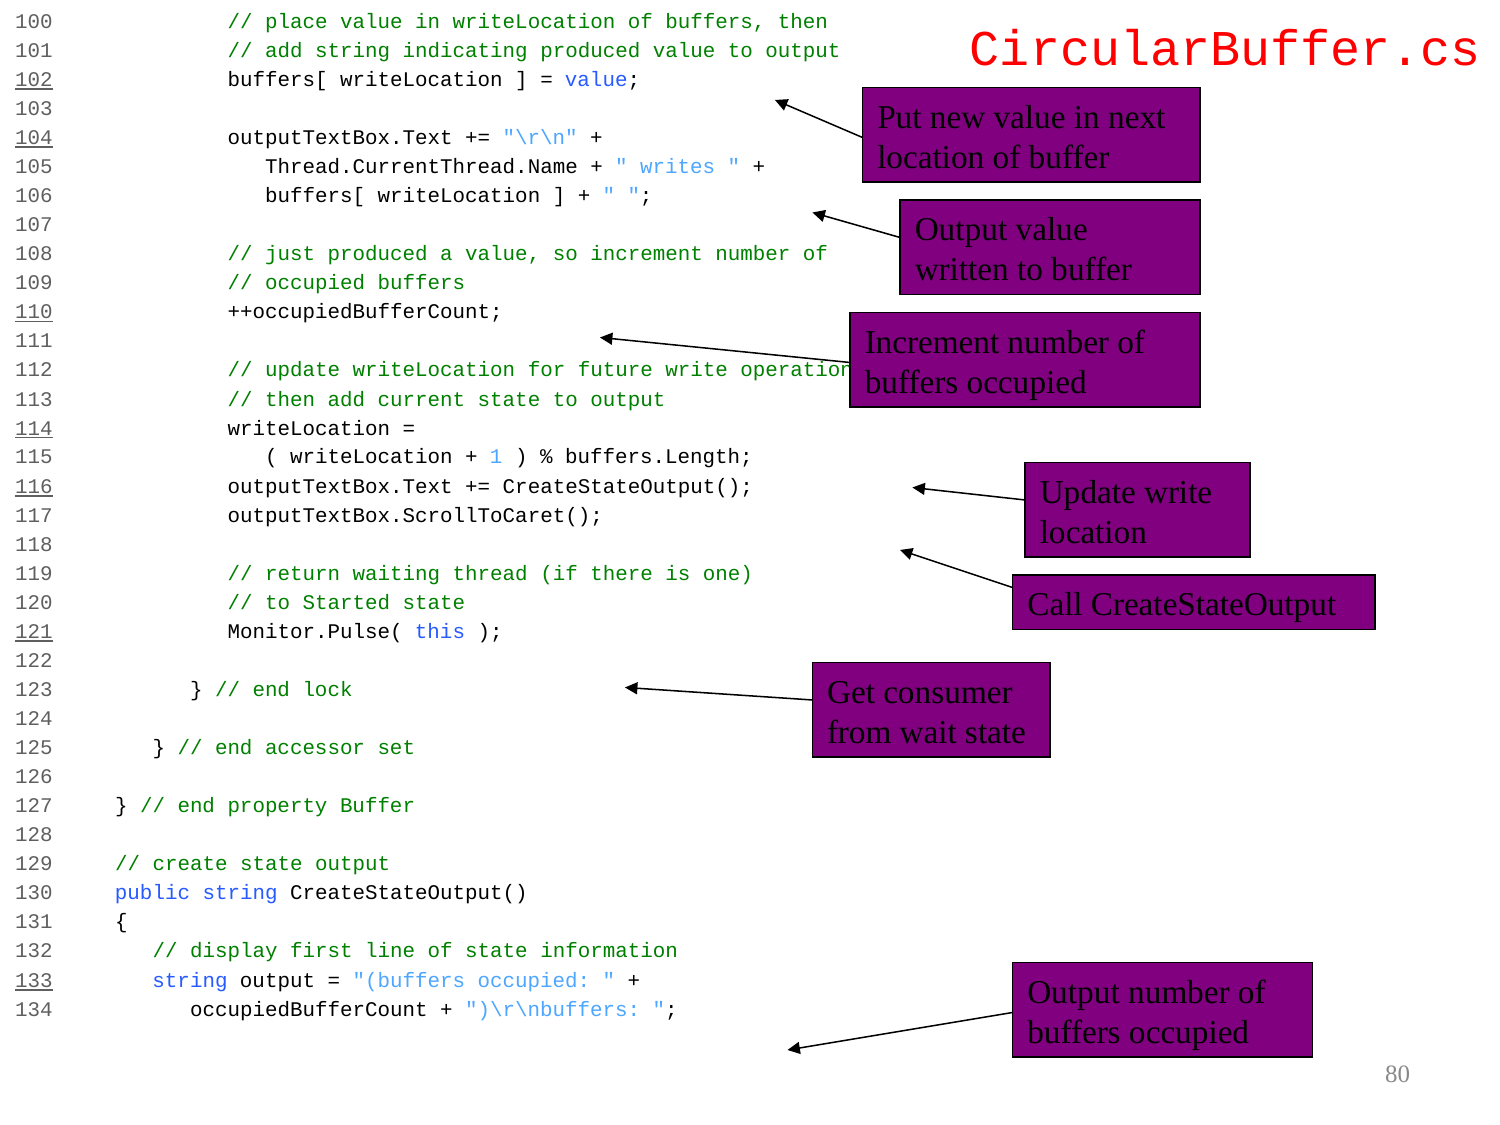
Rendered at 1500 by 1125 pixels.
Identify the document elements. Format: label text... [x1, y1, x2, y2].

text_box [812, 199, 1201, 298]
slide_number 80 [1074, 1042, 1425, 1103]
text_box CircularBuffer.cs [950, 0, 1500, 91]
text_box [774, 87, 1201, 185]
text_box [912, 462, 1251, 548]
subtitle 100 // place value in writeLocation of buffers, then 101 // add string indicating produced value to output 102 buffers[ writeLocation ] = value; 103 104 outputTextBox.Text += "\r\n" + 105 Thread.CurrentThread.Name + " writes " + 106 buffers[ writeLocation ] + " "; 107 108 // just produced a value, so increment number of 109 // occupied buffers 110 ++occupiedBufferCount; 111 112 // update writeLocation for future write operation, 113 // then add current state to output 114 writeLocation = 115 ( writeLocation + 1 ) % buffers.Length; 116 outputTextBox.Text += CreateStateOutput(); 117 outputTextBox.ScrollToCaret(); 118 119 // return waiting thread (if there is one) 120 // to Started state 121 Monitor.Pulse( this ); 122 123 } // end lock 124 125 } // end accessor set 126 127 } // end property Buffer 128 129 // create state output 130 public string CreateStateOutput() 131 { 132 // display first line of state information 133 string output = "(buffers occupied: " + 134 occupiedBufferCount + ")\r\nbuffers: "; [0, 0, 1238, 1125]
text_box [599, 312, 1201, 410]
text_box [899, 549, 1376, 632]
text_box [624, 662, 1051, 760]
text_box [787, 962, 1313, 1060]
